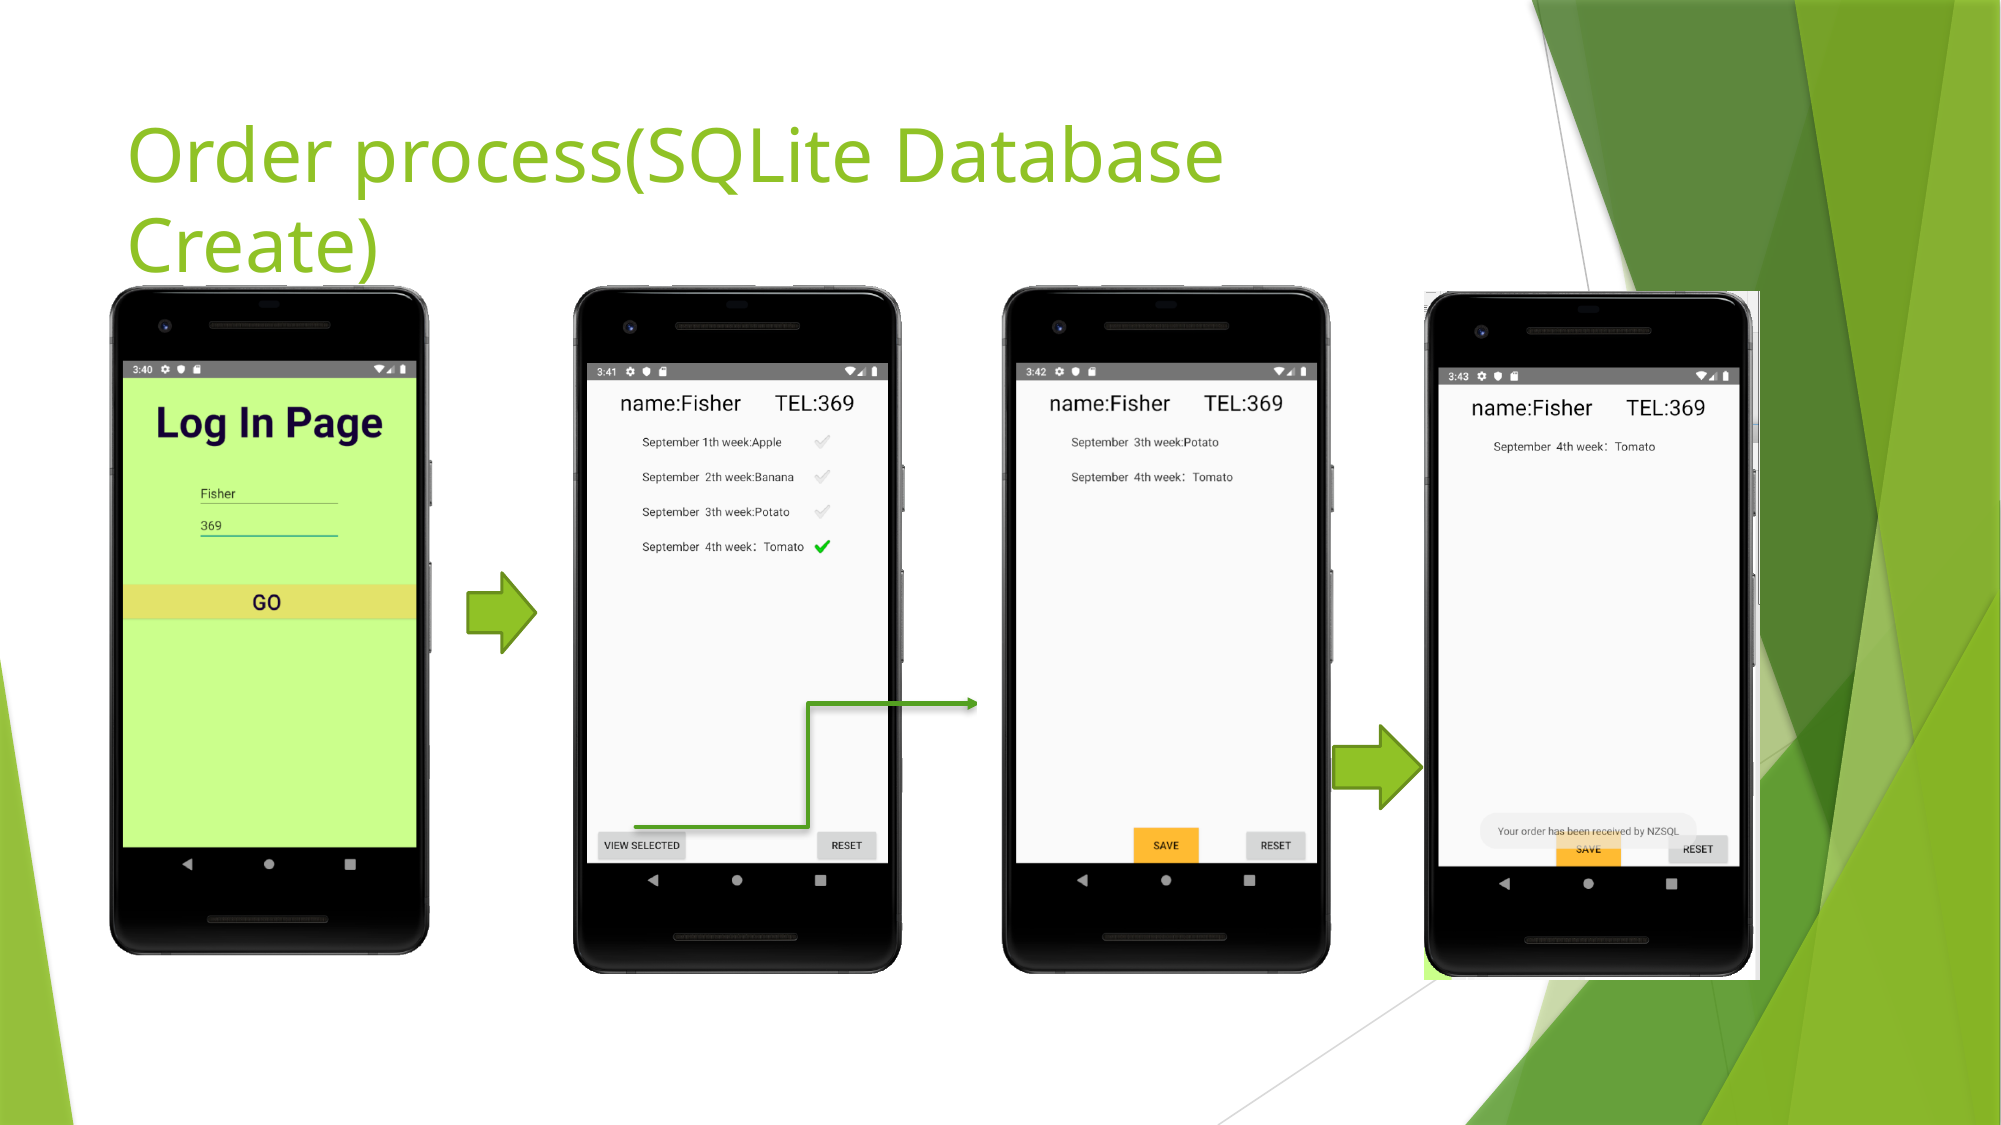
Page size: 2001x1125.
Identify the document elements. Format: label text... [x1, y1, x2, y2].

text_box [1363, 724, 1419, 811]
text_box [466, 571, 538, 655]
picture [548, 285, 929, 990]
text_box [635, 702, 972, 828]
picture [1424, 291, 1760, 981]
title Order process(SQLite Database Create) [111, 99, 1522, 317]
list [85, 285, 456, 971]
picture [976, 285, 1358, 990]
